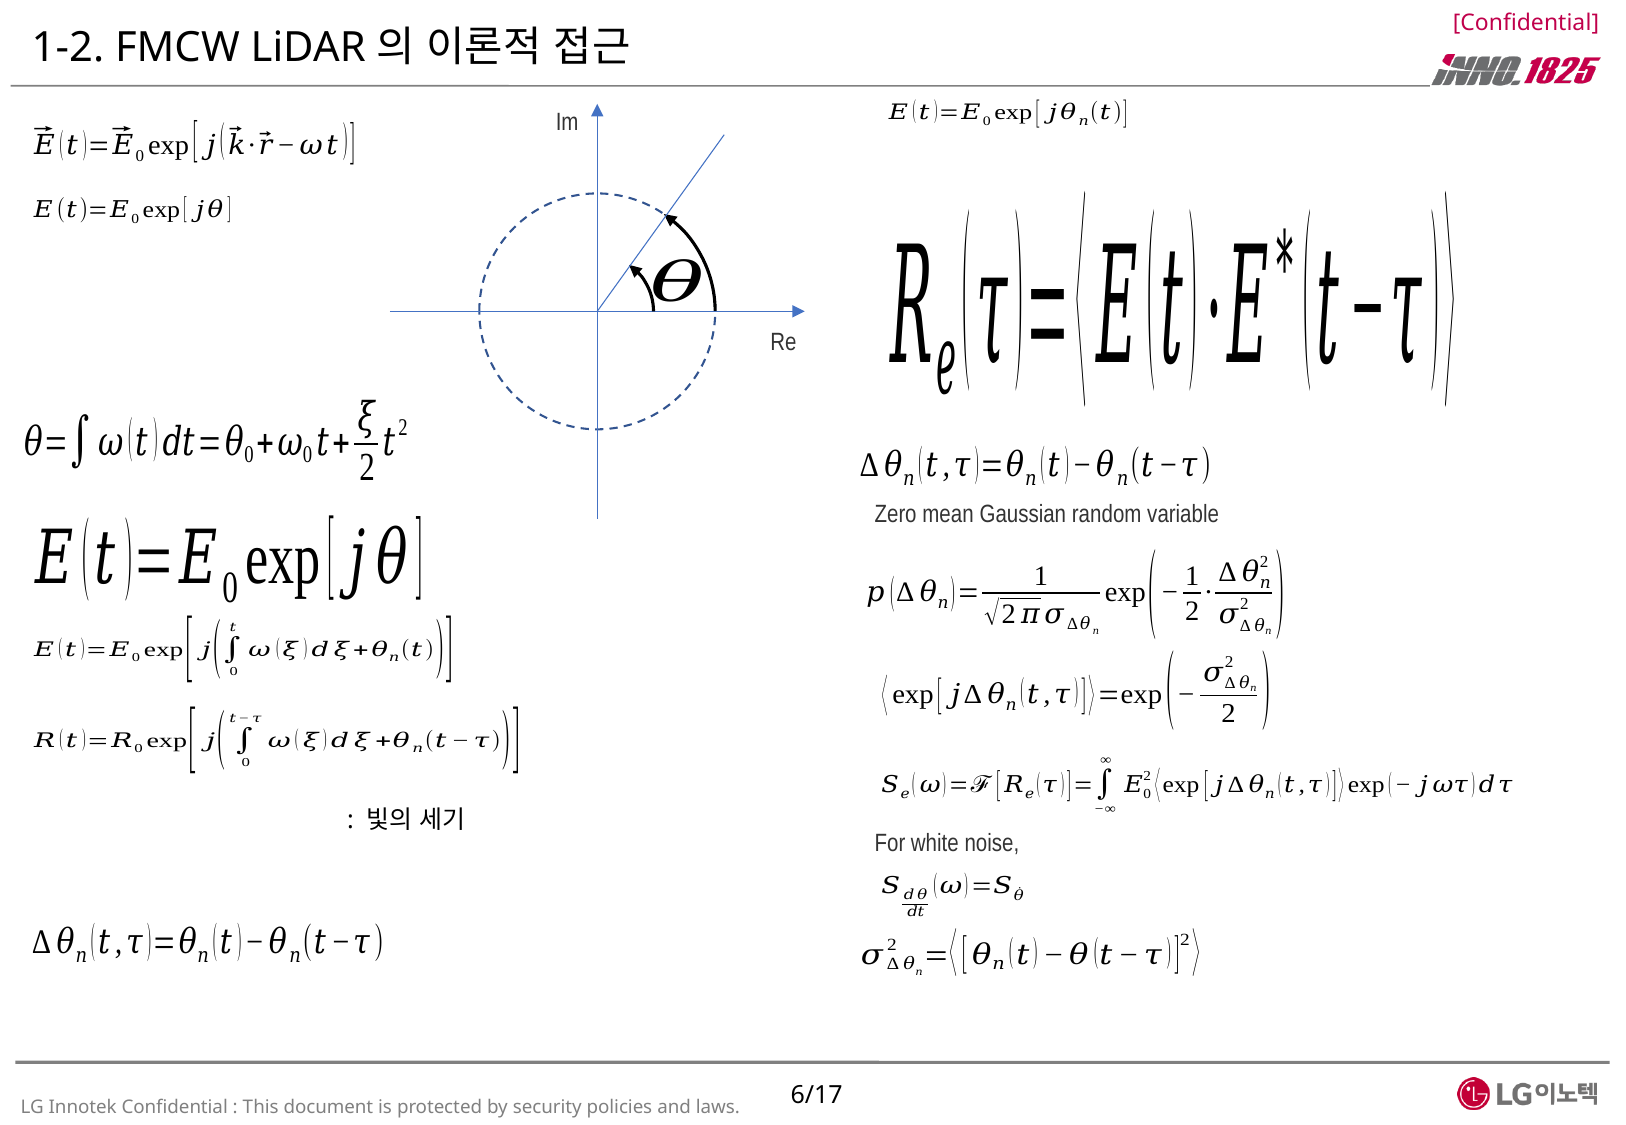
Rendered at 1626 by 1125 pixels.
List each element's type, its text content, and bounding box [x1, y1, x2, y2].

title 1-2. FMCW LiDAR의 이론적 접근 [16, 13, 939, 83]
text_box 6/17 [775, 1071, 858, 1116]
text_box Im [541, 98, 602, 144]
text_box For white noise, [859, 819, 1367, 865]
text_box [478, 312, 597, 431]
picture [1430, 53, 1603, 88]
picture [1457, 1077, 1597, 1110]
text_box [598, 312, 717, 431]
text_box Re [755, 318, 816, 364]
text_box Zero mean Gaussian random variable [859, 489, 1367, 535]
text_box [478, 192, 597, 311]
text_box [597, 134, 725, 312]
